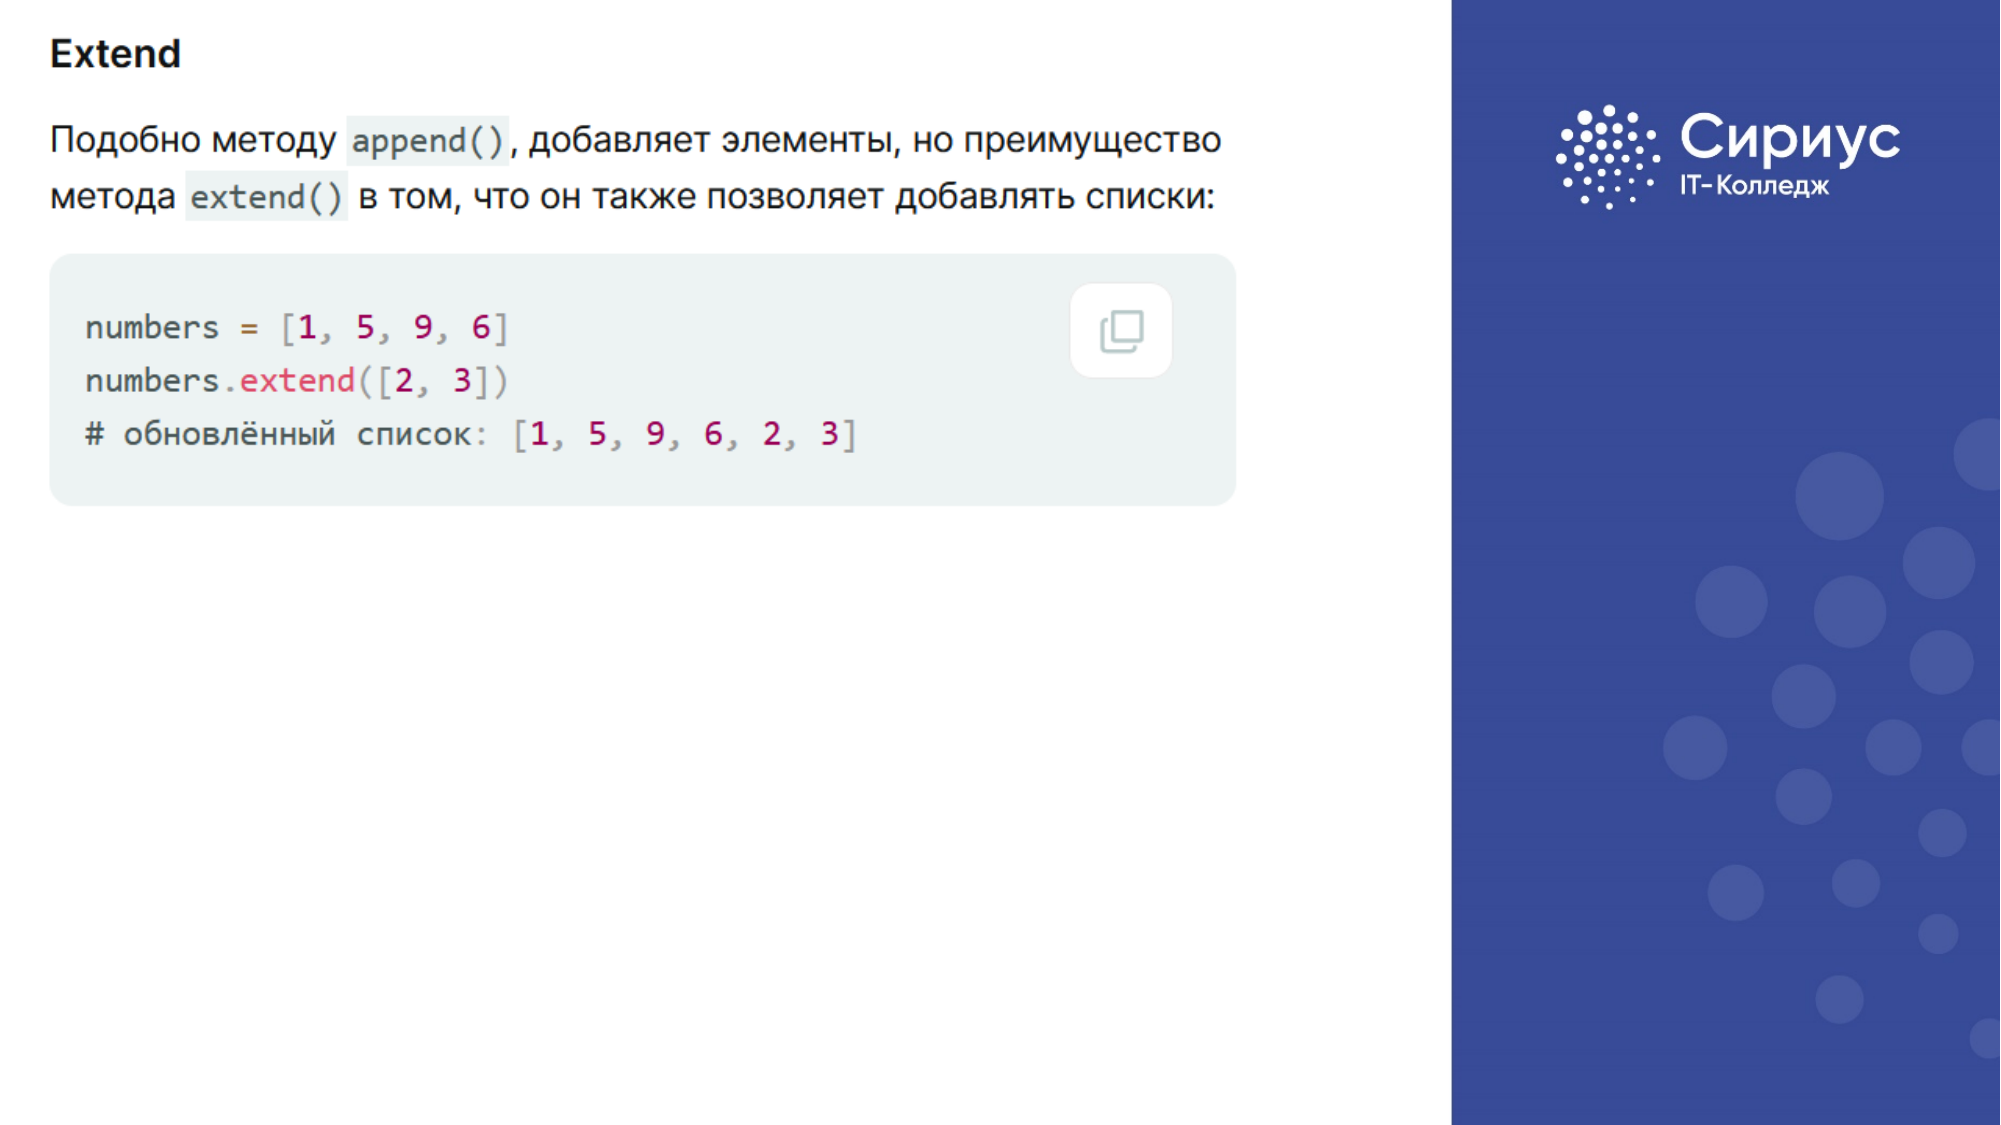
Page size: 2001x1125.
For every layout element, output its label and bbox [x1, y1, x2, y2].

picture [31, 8, 1288, 547]
list [0, 0, 2000, 1125]
